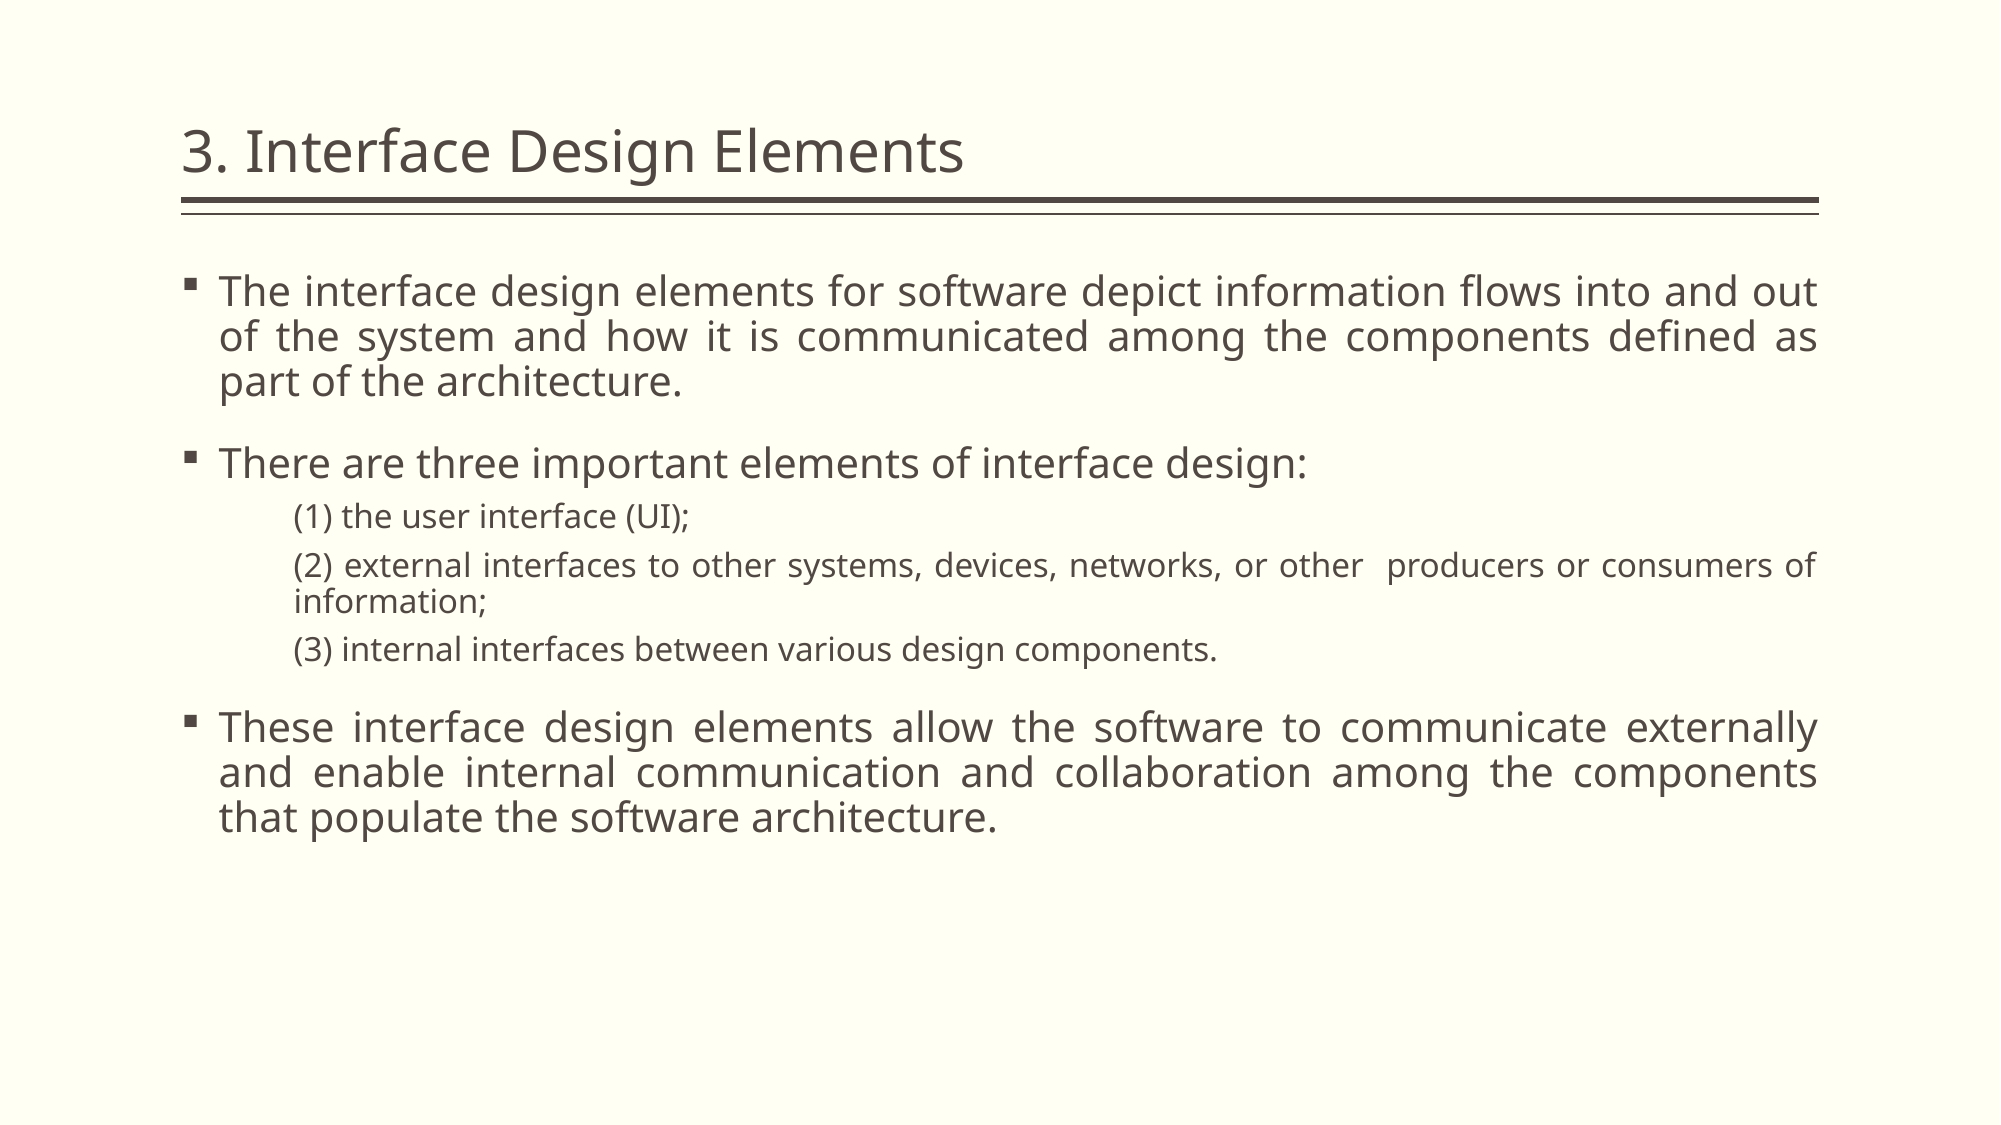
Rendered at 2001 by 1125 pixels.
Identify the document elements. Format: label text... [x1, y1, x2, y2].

list The interface design elements for software depict information flows into and out of the system and how it is communicated among the components defined as part of the architecture. There are three important elements of interface design: (1) the user interface (UI); (2) external interfaces to other systems, devices, networks, or other producers or consumers of information; (3) internal interfaces between various design components. These interface design elements allow the software to communicate externally and enable internal communication and collaboration among the components that populate the software architecture. [181, 262, 1819, 1013]
title 3. Interface Design Elements [181, 12, 1819, 193]
